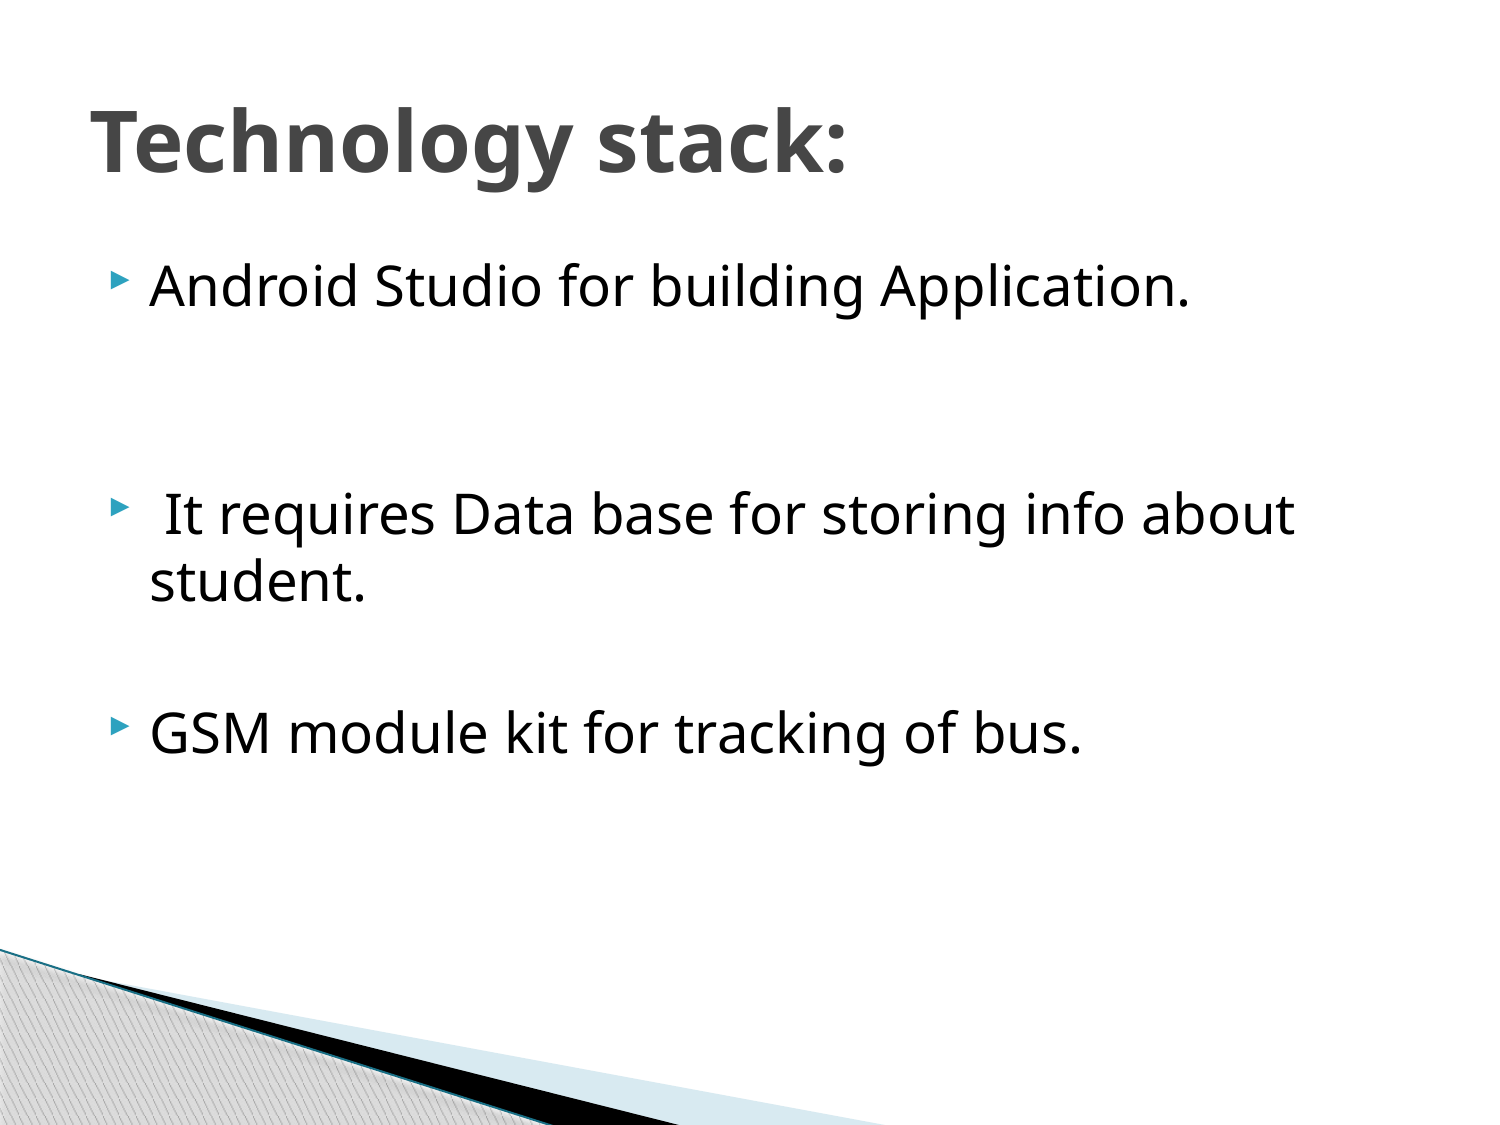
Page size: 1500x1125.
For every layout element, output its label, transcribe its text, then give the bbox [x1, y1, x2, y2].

list Android Studio for building Application. It requires Data base for storing info about student. GSM module kit for tracking of bus. [75, 243, 1425, 986]
title Technology stack: [75, 45, 1425, 233]
